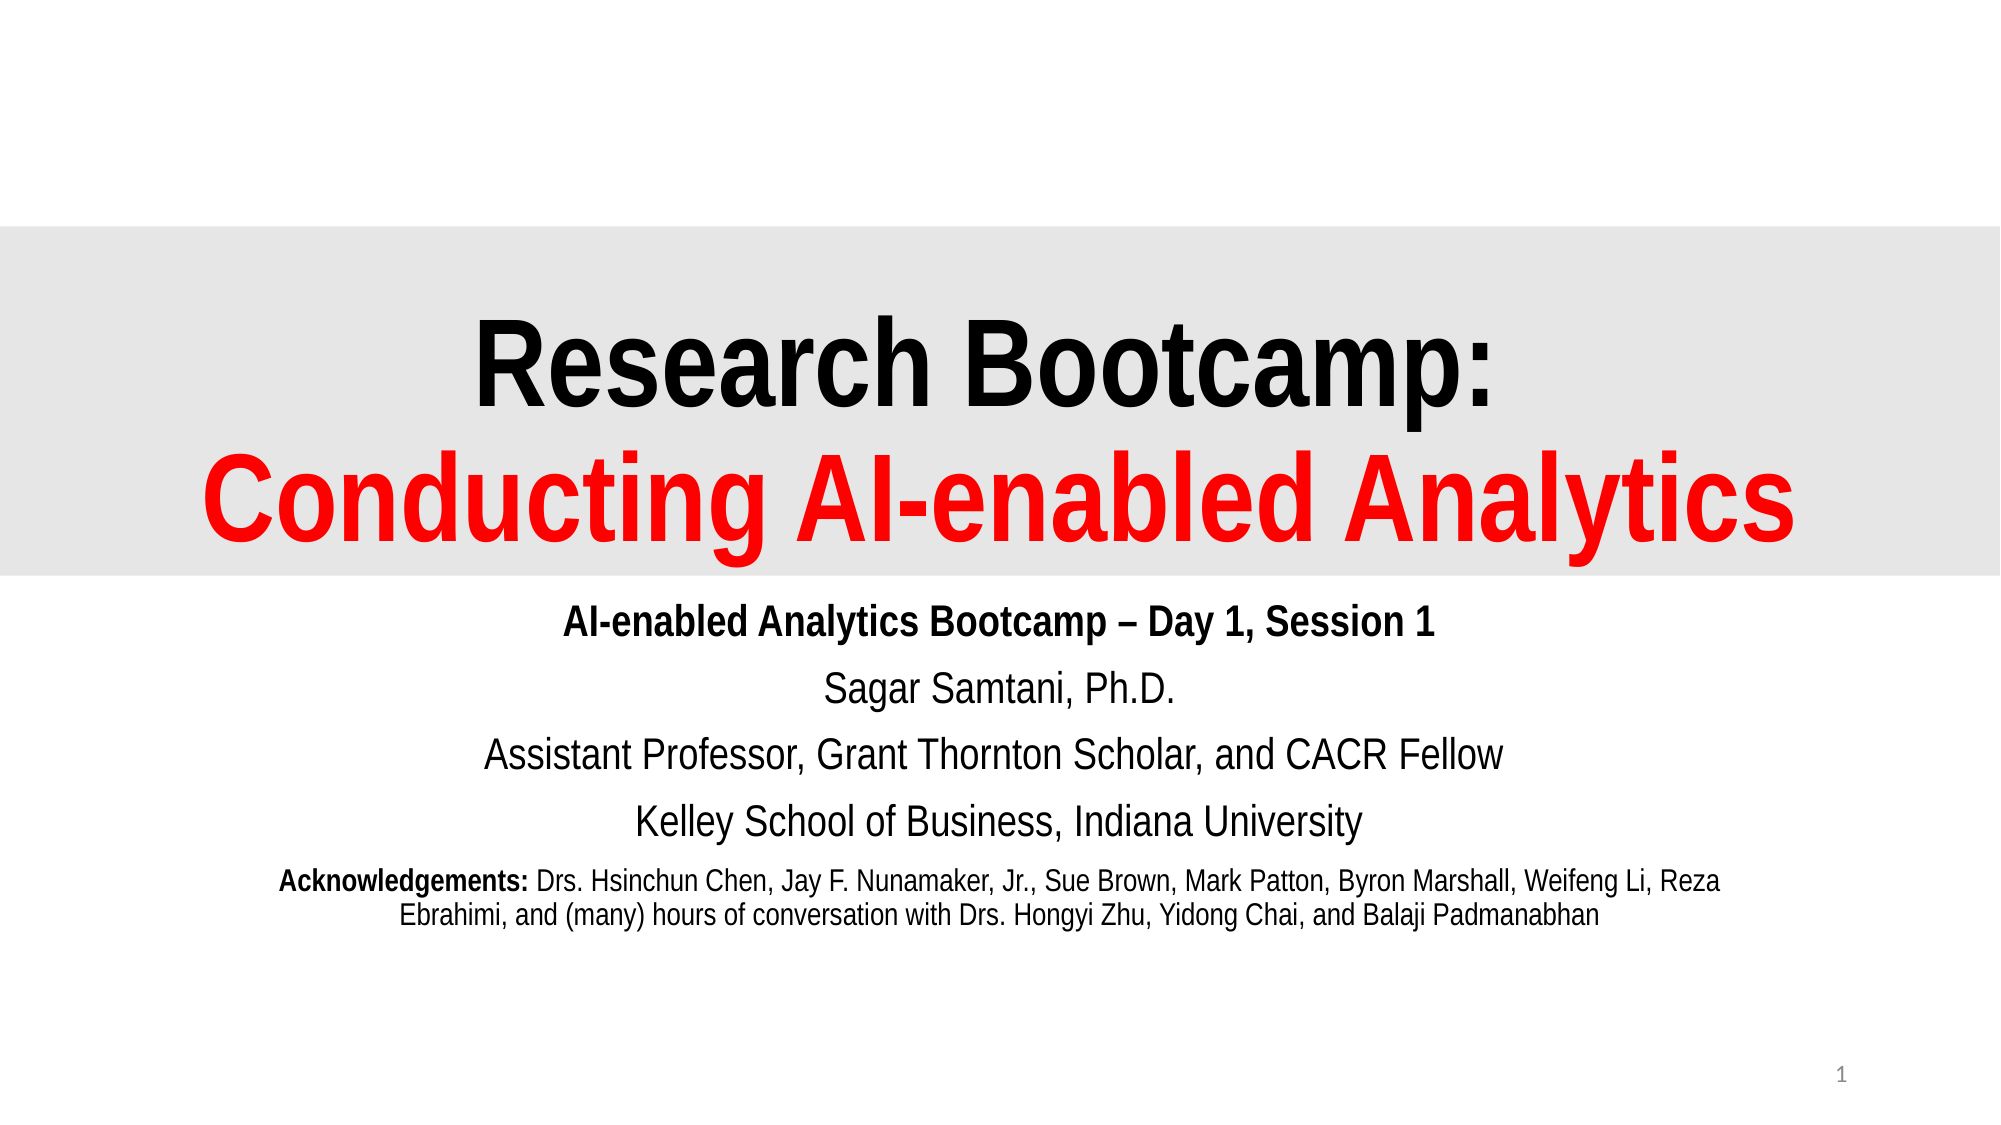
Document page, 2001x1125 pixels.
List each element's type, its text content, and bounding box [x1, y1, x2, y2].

subtitle AI-enabled Analytics Bootcamp – Day 1, Session 1 Sagar Samtani, Ph.D. Assistant Professor, Grant Thornton Scholar, and CACR Fellow Kelley School of Business, Indiana University Acknowledgements: Drs. Hsinchun Chen, Jay F. Nunamaker, Jr., Sue Brown, Mark Patton, Byron Marshall, Weifeng Li, Reza Ebrahimi, and (many) hours of conversation with Drs. Hongyi Zhu, Yidong Chai, and Balaji Padmanabhan [218, 590, 1782, 941]
slide_number 1 [1412, 1042, 1863, 1103]
title Research Bootcamp: Conducting AI-enabled Analytics [0, 226, 2000, 576]
